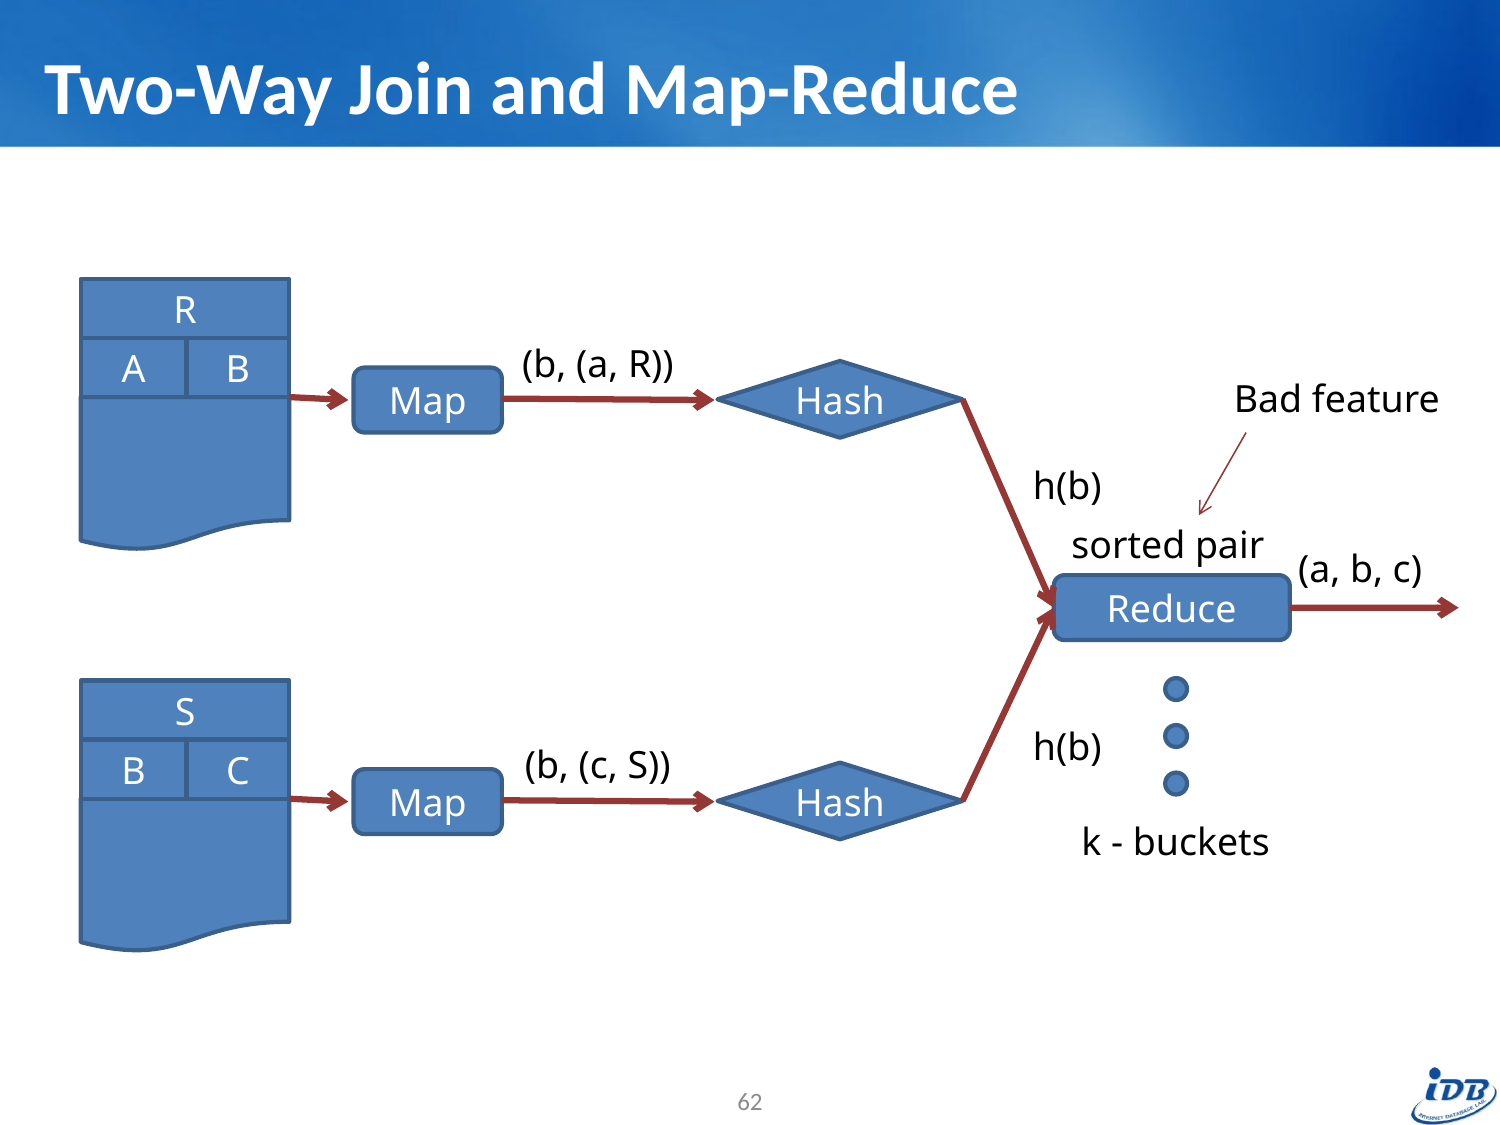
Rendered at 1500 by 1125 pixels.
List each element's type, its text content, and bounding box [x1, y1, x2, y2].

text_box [288, 396, 349, 401]
text_box Hash [715, 358, 964, 440]
text_box [78, 797, 292, 953]
text_box R [79, 277, 291, 340]
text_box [962, 607, 1054, 802]
text_box [1163, 722, 1190, 750]
text_box C [184, 742, 291, 801]
text_box [1163, 675, 1190, 703]
picture [0, 0, 1500, 1125]
text_box B [79, 742, 184, 801]
text_box Bad feature [1218, 367, 1455, 428]
title Two-Way Join and Map-Reduce [29, 19, 1471, 149]
text_box S [79, 678, 291, 742]
text_box B [184, 340, 291, 399]
slide_number 62 [684, 1082, 816, 1118]
text_box [78, 396, 292, 551]
text_box (a, b, c) [1283, 537, 1437, 597]
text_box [962, 399, 1054, 607]
text_box sorted pair [1058, 513, 1280, 574]
text_box (b, (a, R)) [507, 332, 689, 393]
text_box Hash [716, 760, 958, 842]
text_box A [79, 340, 184, 399]
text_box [288, 798, 349, 802]
text_box Map [351, 365, 505, 435]
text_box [1198, 432, 1247, 516]
text_box h(b) [1058, 454, 1117, 513]
text_box Map [351, 767, 505, 837]
text_box (b, (c, S)) [510, 734, 686, 794]
text_box Reduce [1058, 573, 1292, 643]
text_box [1163, 770, 1190, 797]
text_box k - buckets [1066, 810, 1285, 871]
text_box h(b) [1058, 715, 1117, 776]
